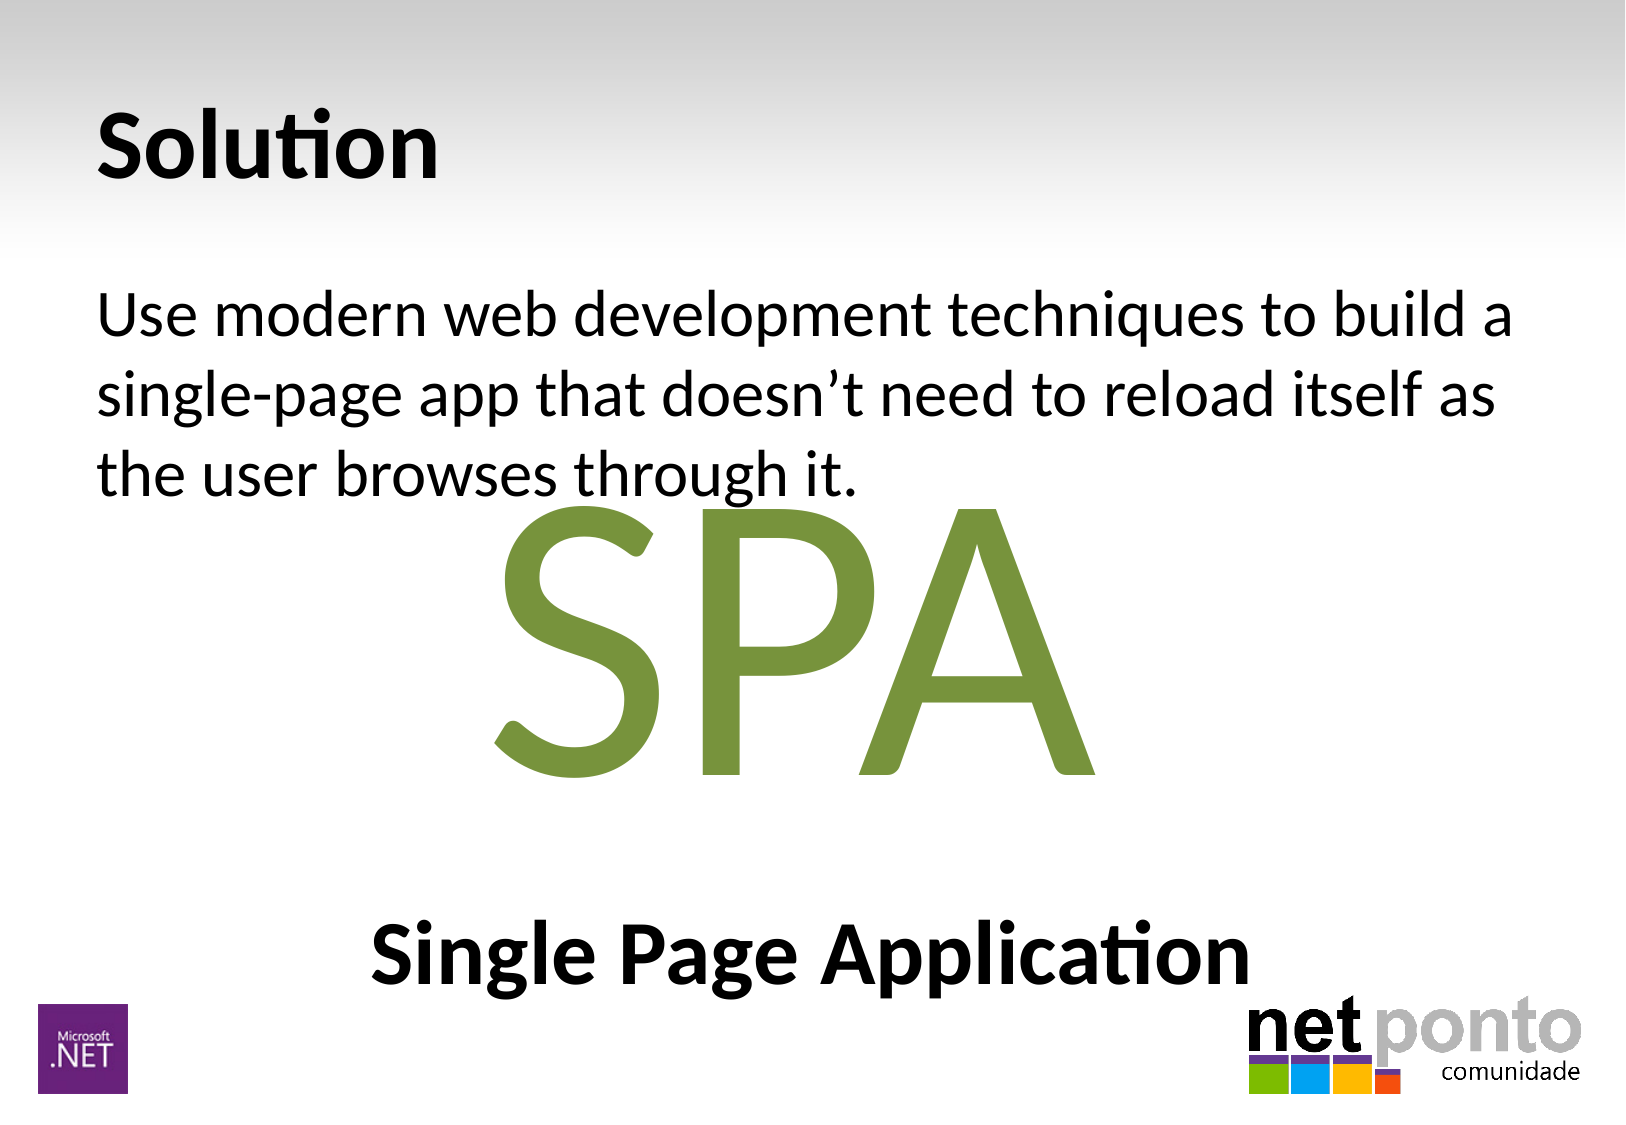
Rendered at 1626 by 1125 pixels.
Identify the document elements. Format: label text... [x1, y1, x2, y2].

title Solution [81, 45, 1544, 233]
picture [0, 0, 1626, 1125]
text_box SPA [363, 656, 1218, 867]
list Use modern web development techniques to build a single-page app that doesn’t need to reload itself as the user browses through it. [81, 262, 1544, 598]
text_box Single Page Application [263, 885, 1362, 1010]
